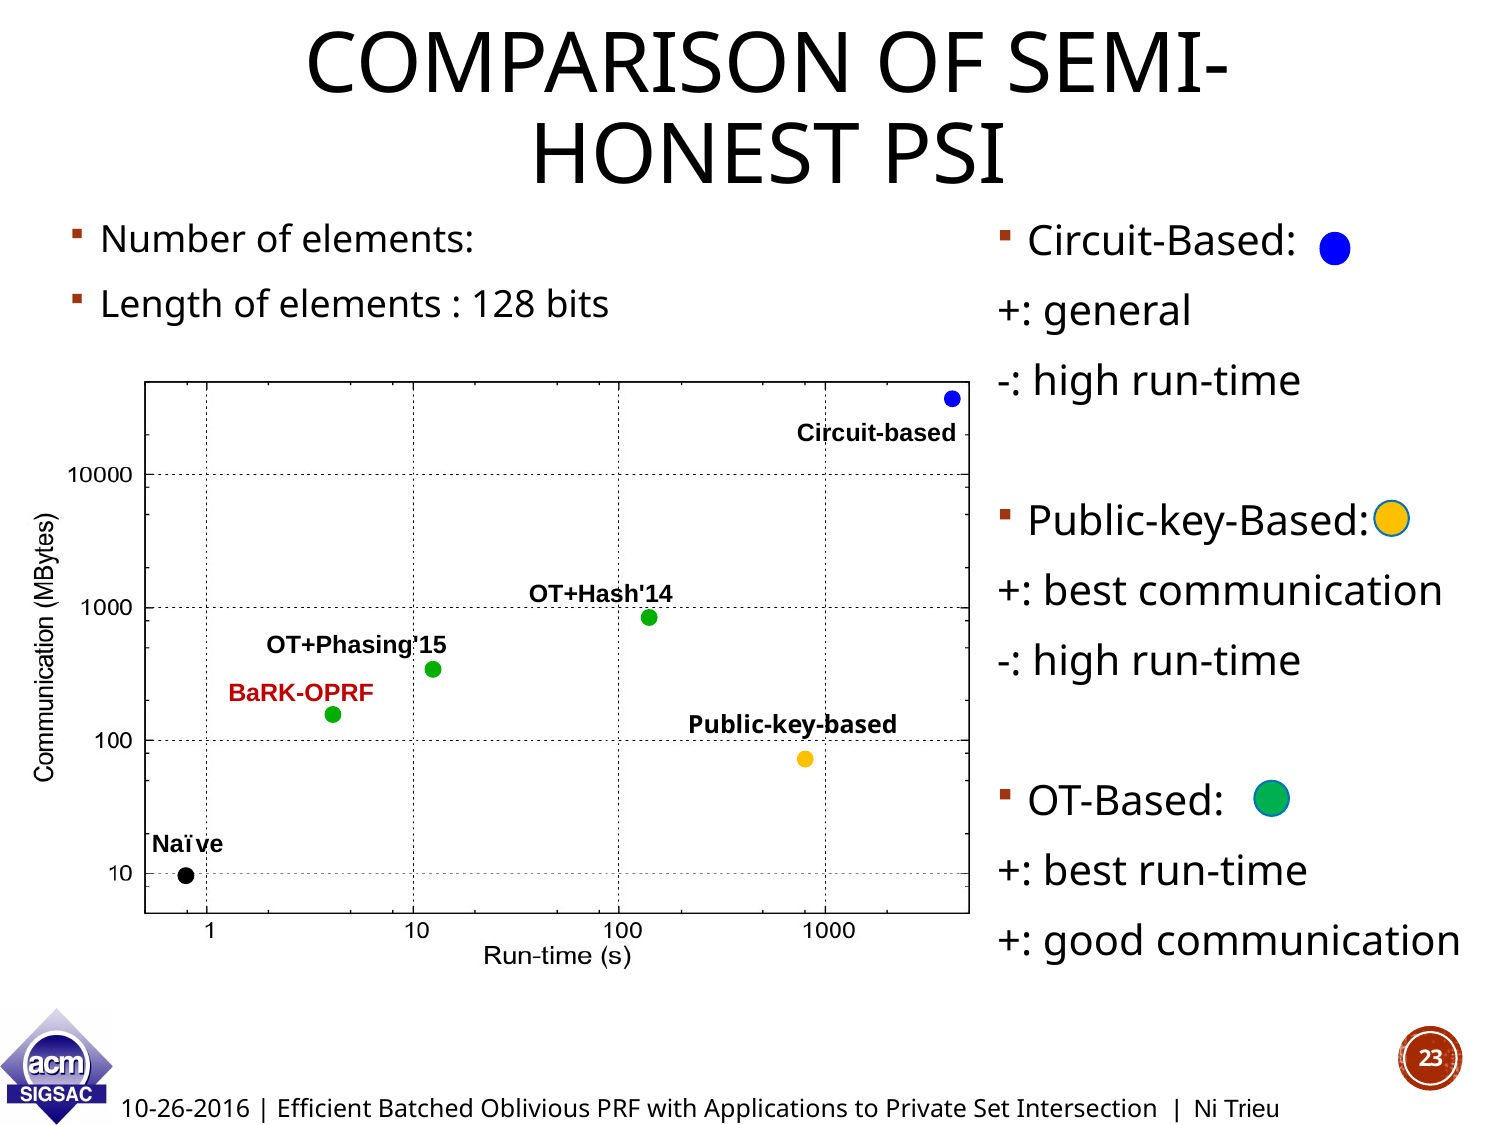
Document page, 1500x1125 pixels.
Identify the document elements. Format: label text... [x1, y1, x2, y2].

title Comparison of Semi-Honest PSI [149, 11, 1387, 210]
list Circuit-Based: +: general -: high run-time Public-key-Based: +: best communication -: high run-time OT-Based: +: best run-time +: good communication [982, 212, 1498, 791]
text_box [1319, 231, 1351, 266]
text_box [1253, 779, 1290, 817]
picture [0, 1008, 113, 1125]
text_box [1373, 499, 1410, 537]
text_box 10-26-2016 | Efficient Batched Oblivious PRF with Applications to Private Set Intersection | Ni Trieu [114, 1086, 1397, 1125]
picture [2, 345, 985, 977]
slide_number 23 [1391, 1028, 1471, 1089]
